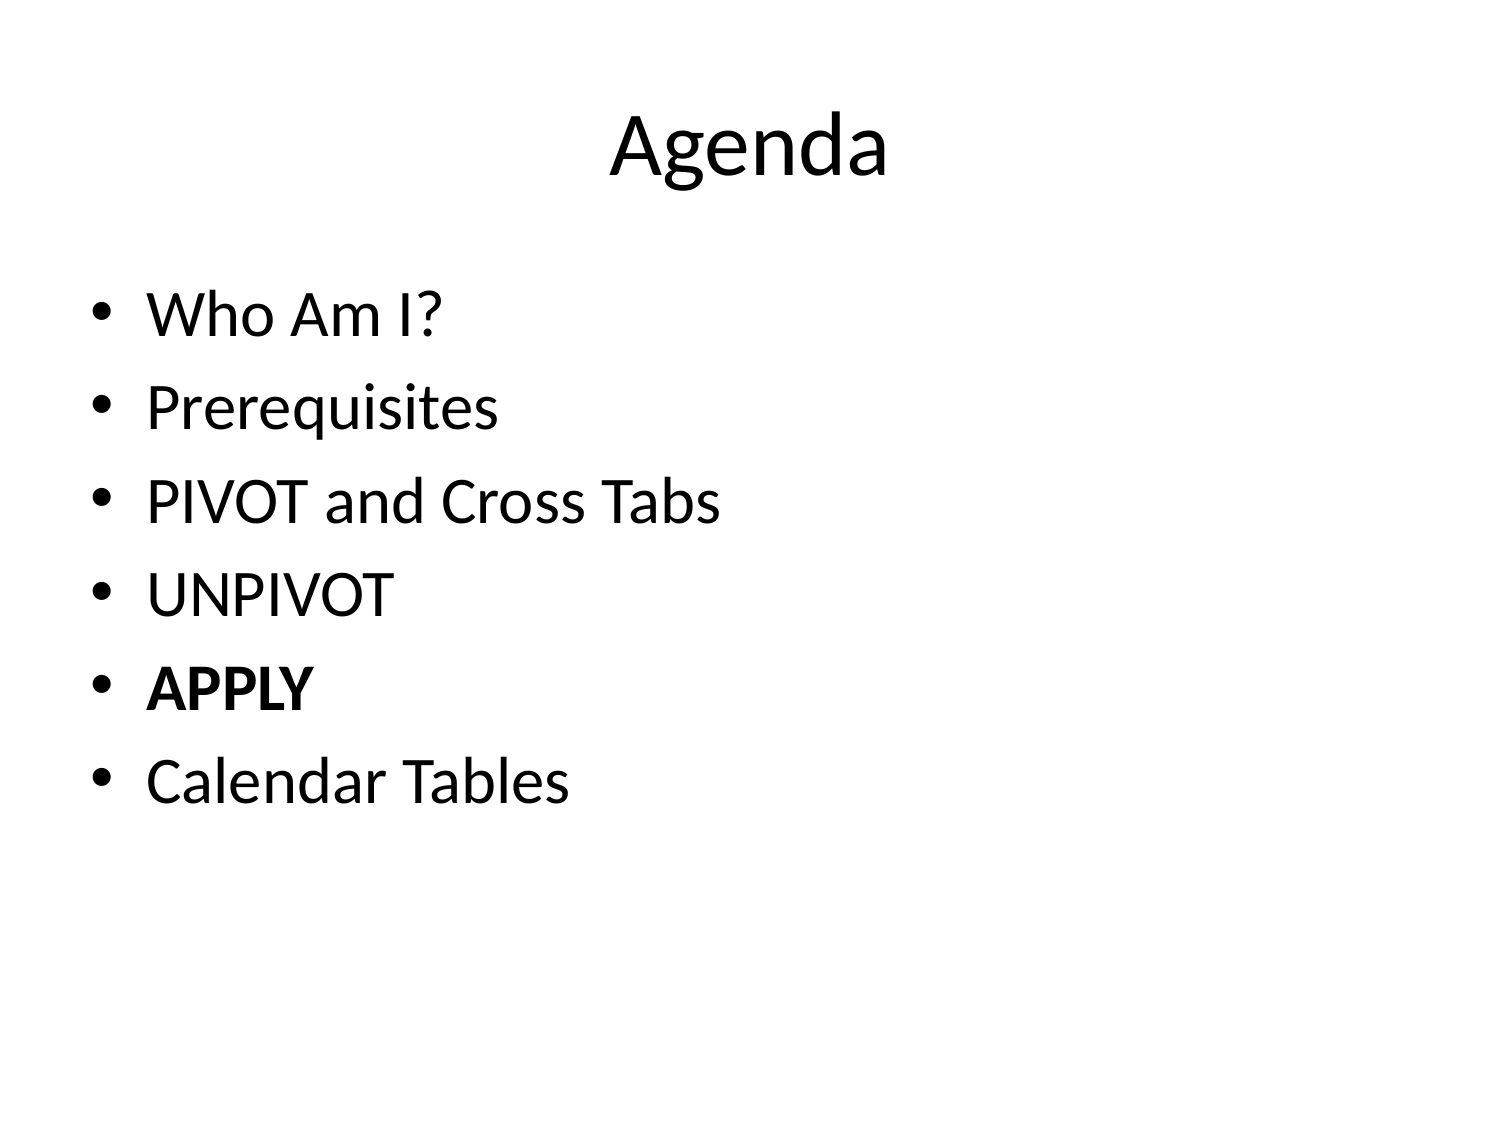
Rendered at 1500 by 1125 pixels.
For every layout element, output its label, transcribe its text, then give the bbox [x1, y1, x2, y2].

title Agenda [75, 45, 1425, 233]
list Who Am I? Prerequisites PIVOT and Cross Tabs UNPIVOT APPLY Calendar Tables [75, 262, 1425, 1005]
